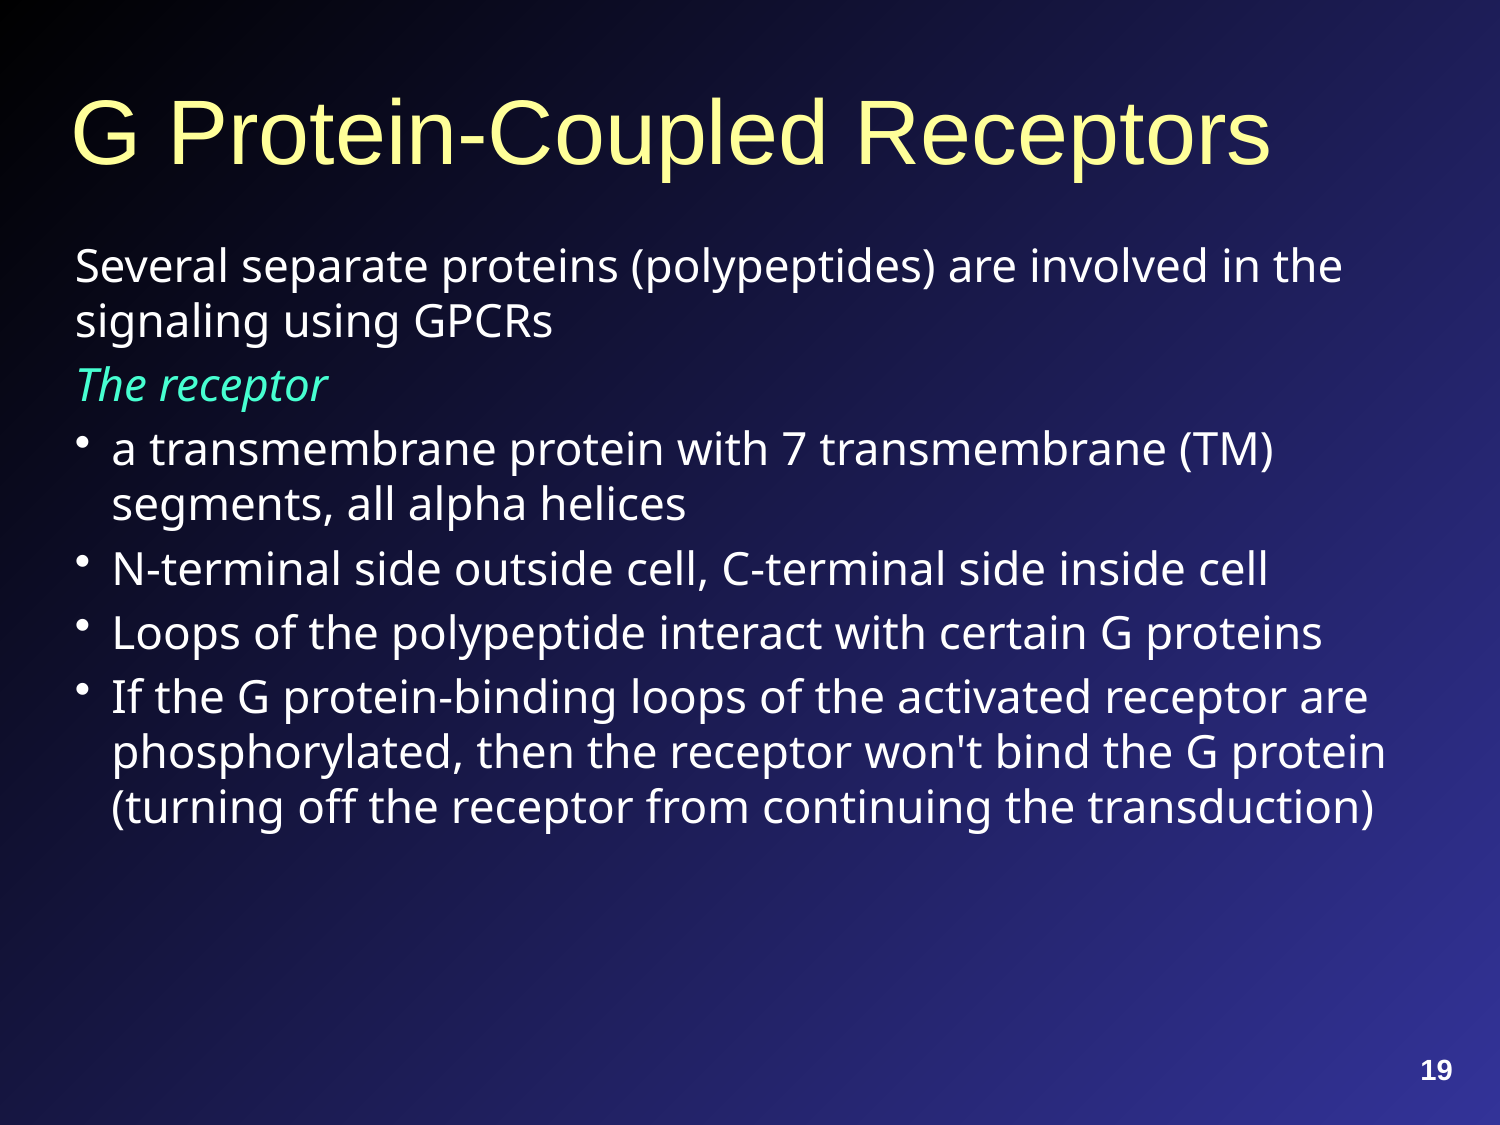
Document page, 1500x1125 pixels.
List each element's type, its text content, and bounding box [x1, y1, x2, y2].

list Several separate proteins (polypeptides) are involved in the signaling using GPCRs The receptor a transmembrane protein with 7 transmembrane (TM) segments, all alpha helices N-terminal side outside cell, C-terminal side inside cell Loops of the polypeptide interact with certain G proteins If the G protein-binding loops of the activated receptor are phosphorylated, then the receptor won't bind the G protein (turning off the receptor from continuing the transduction) [59, 228, 1437, 1067]
slide_number 19 [1117, 1038, 1468, 1099]
title G Protein-Coupled Receptors [55, 65, 1435, 192]
